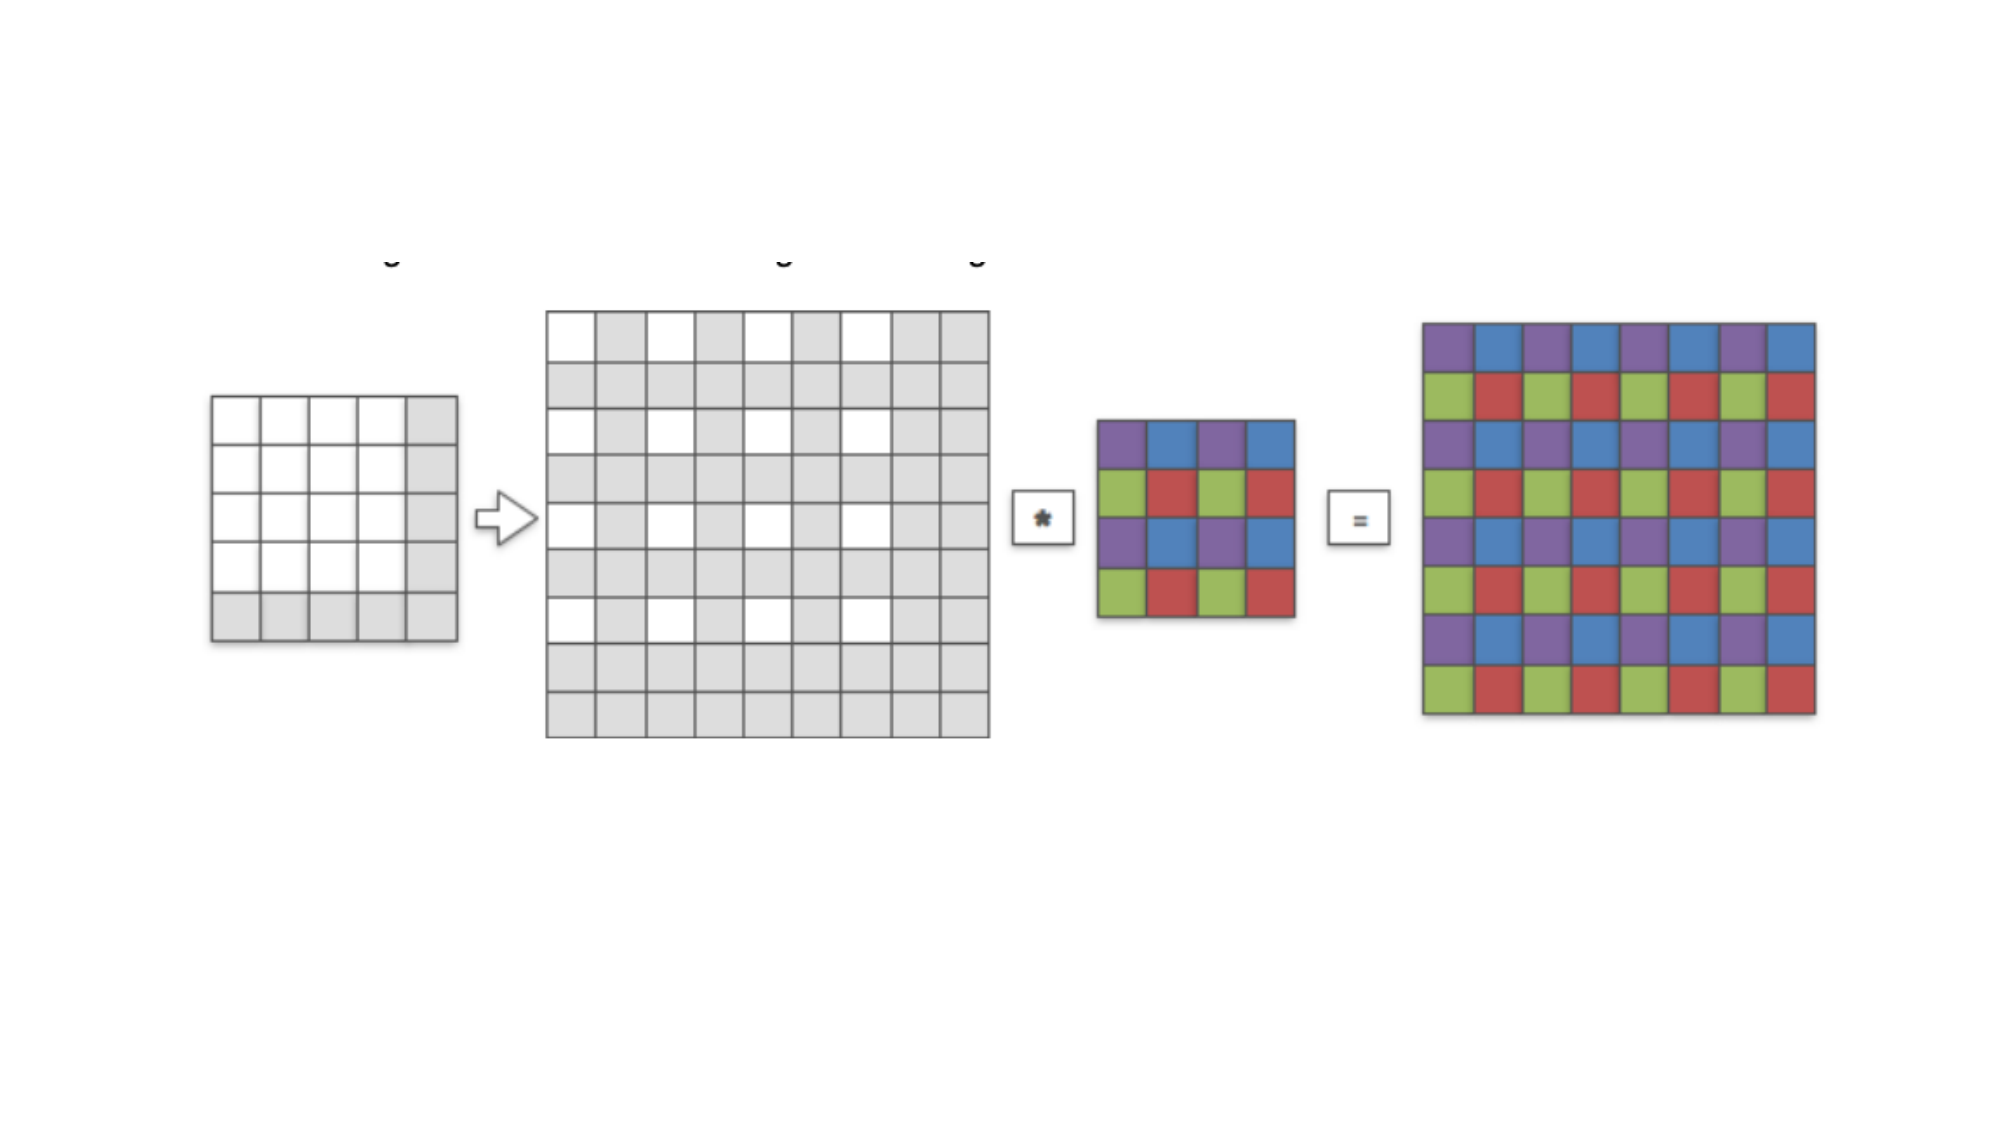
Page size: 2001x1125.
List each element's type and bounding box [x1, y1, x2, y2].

picture [137, 262, 1901, 770]
